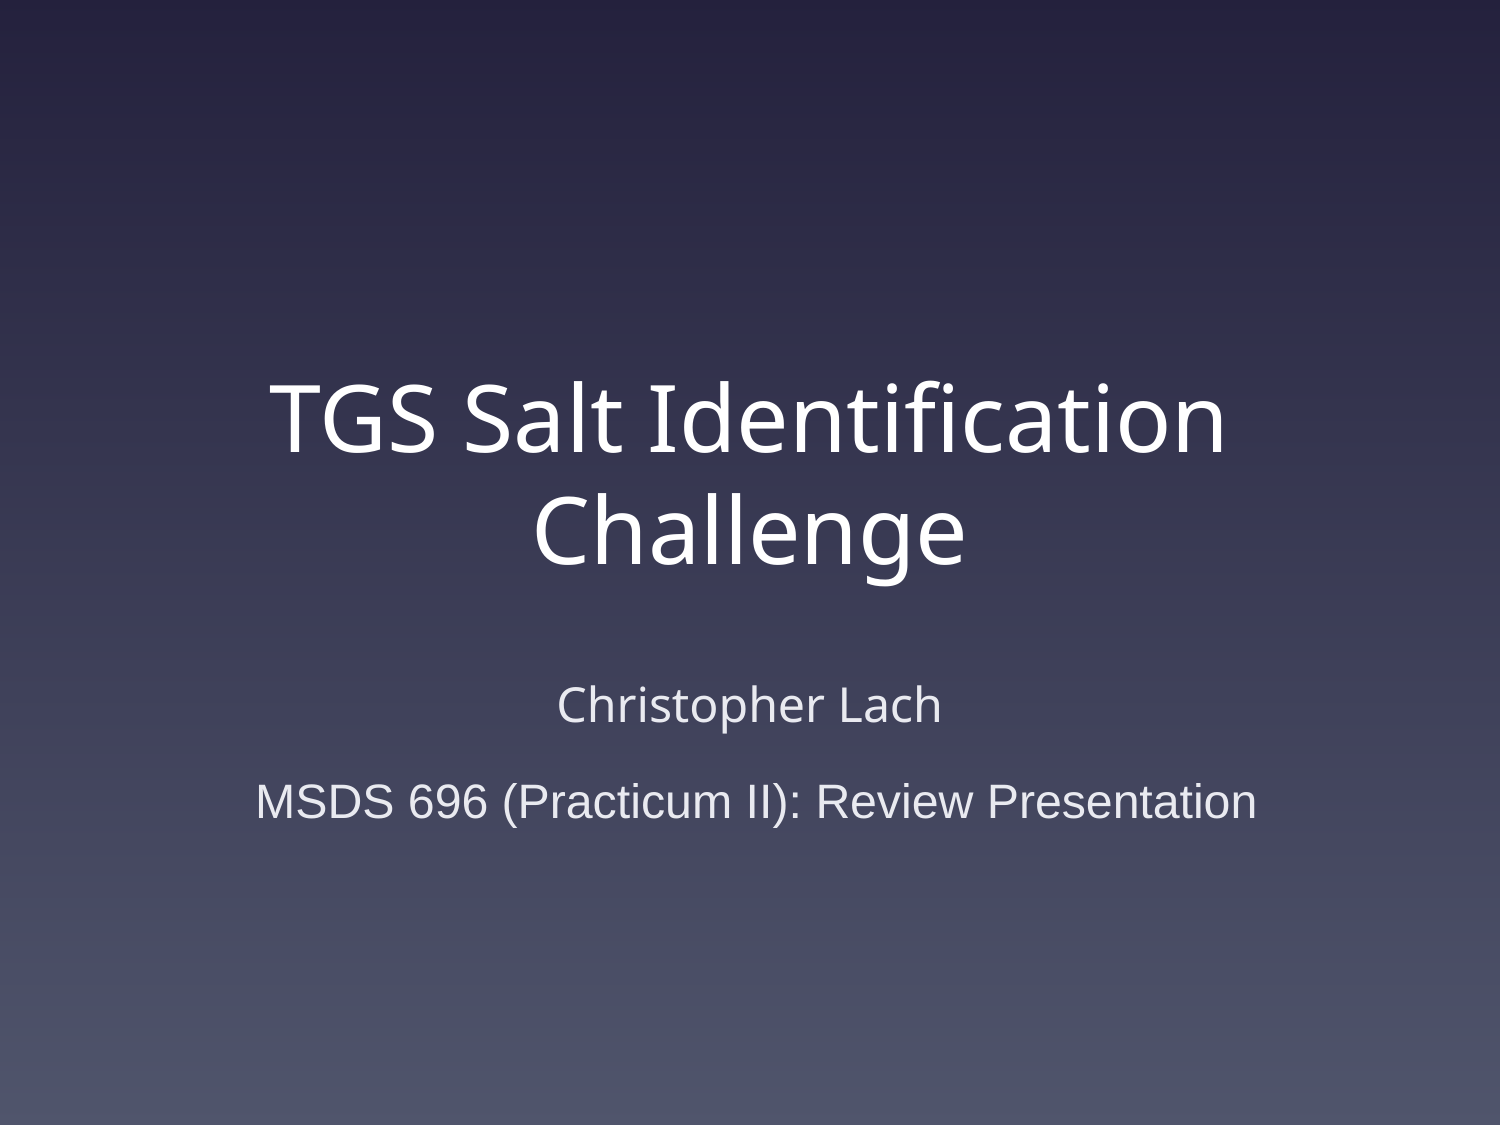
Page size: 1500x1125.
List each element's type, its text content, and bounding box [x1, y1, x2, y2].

subtitle Christopher Lach MSDS 696 (Practicum II): Review Presentation [225, 637, 1275, 925]
title TGS Salt Identification Challenge [112, 349, 1388, 591]
